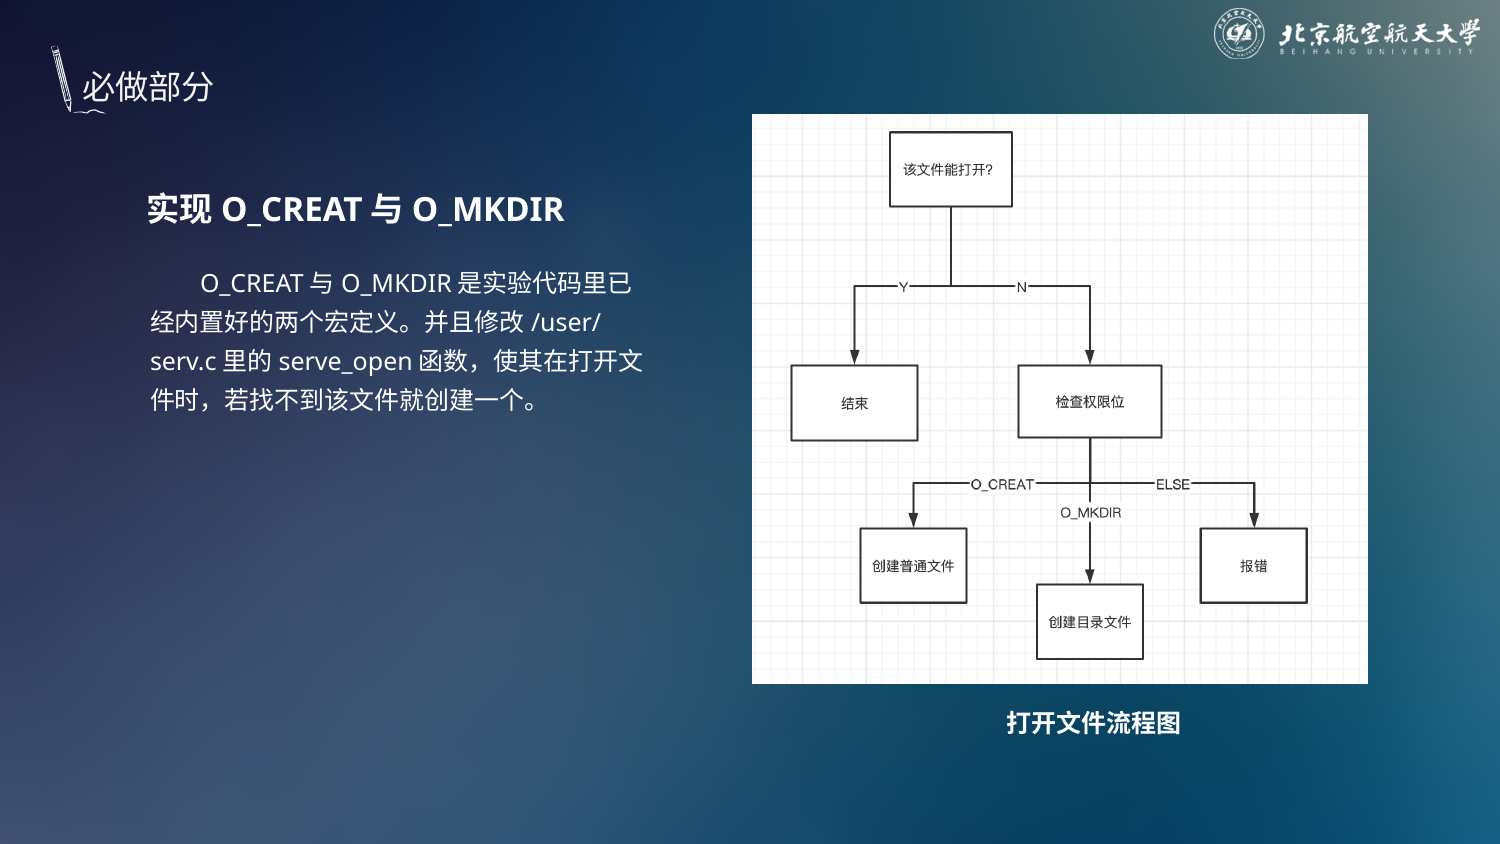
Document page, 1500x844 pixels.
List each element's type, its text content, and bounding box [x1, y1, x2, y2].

text_box 打开文件流程图 [991, 700, 1197, 745]
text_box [135, 180, 662, 424]
picture [0, 0, 1500, 844]
text_box 必做部分 [106, 58, 357, 114]
